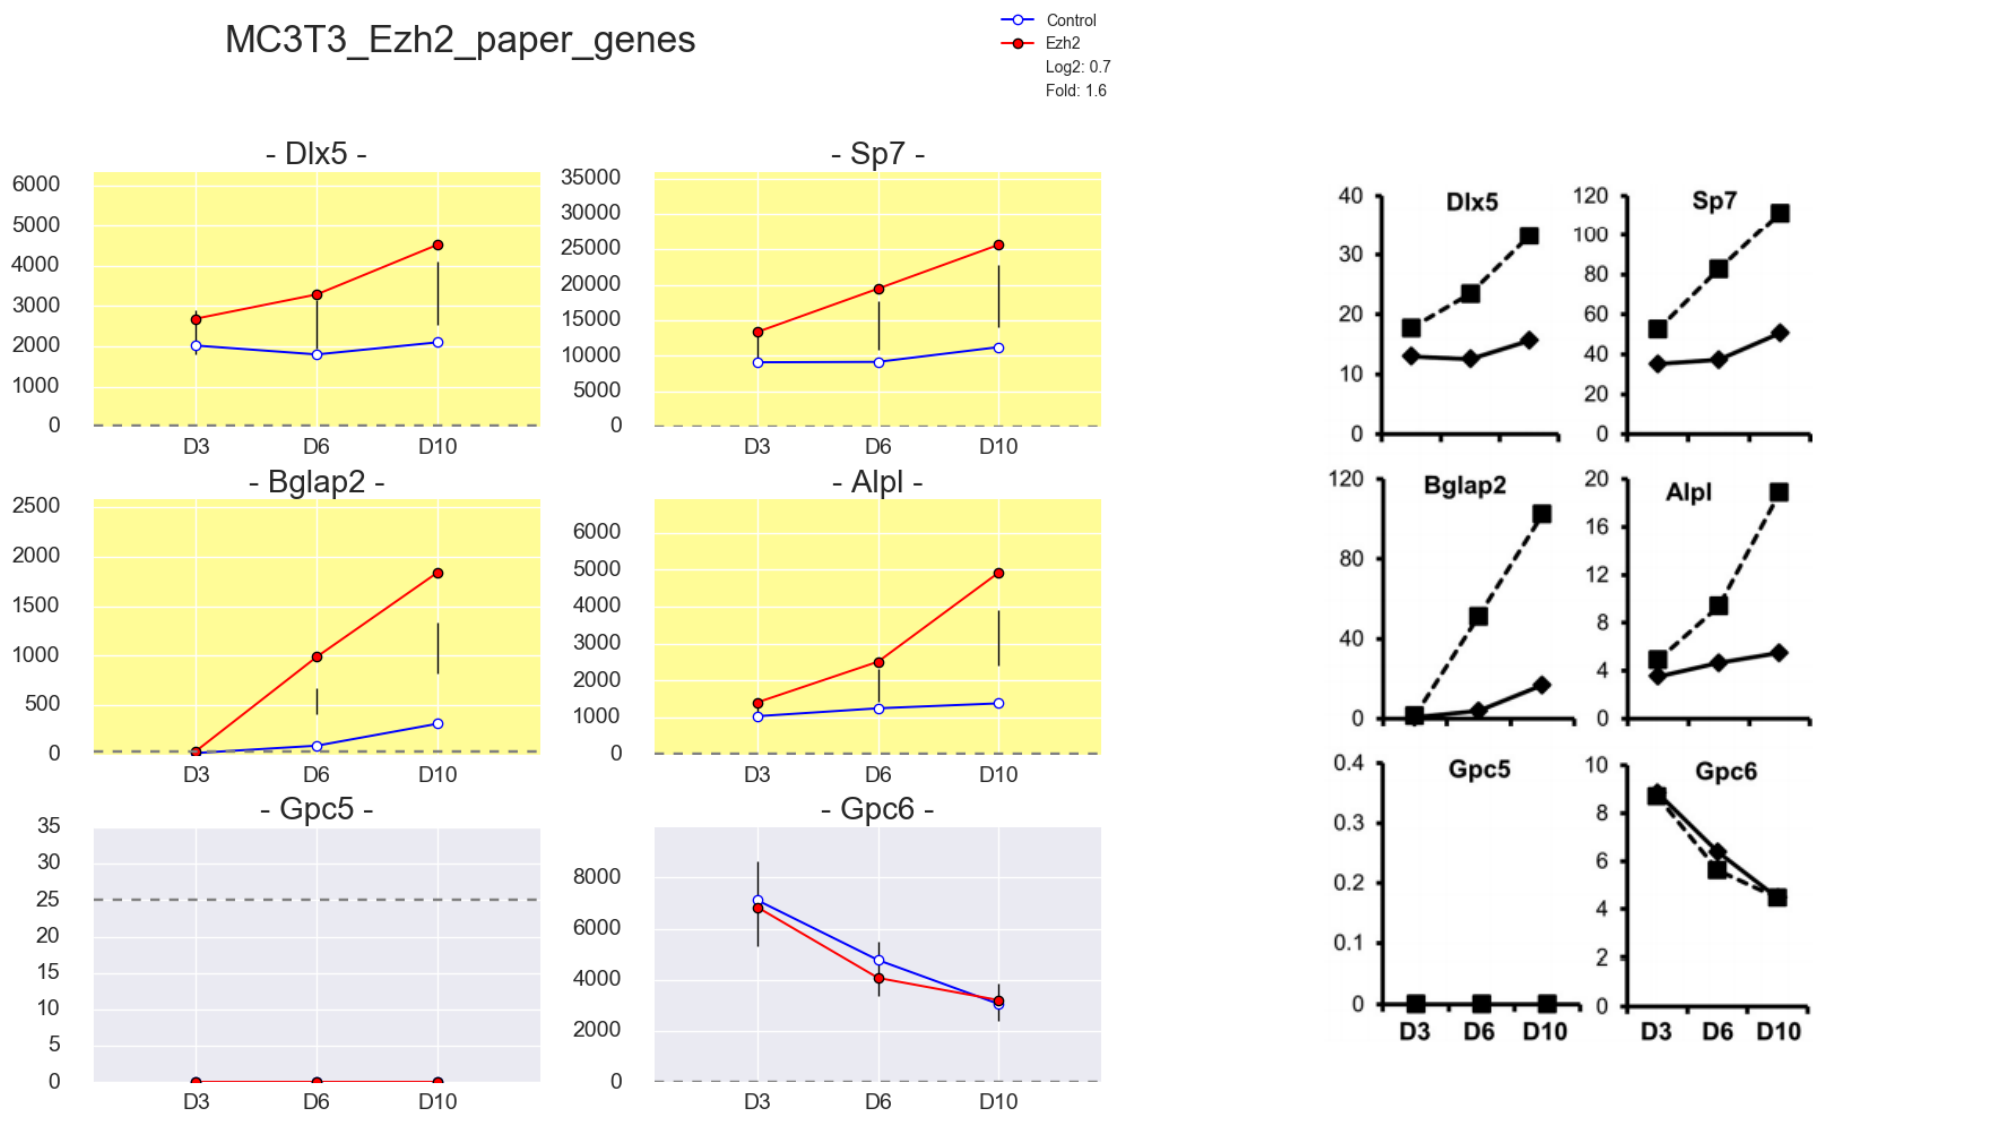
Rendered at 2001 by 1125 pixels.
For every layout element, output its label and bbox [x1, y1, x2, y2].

picture [0, 0, 1125, 1125]
picture [1324, 171, 1819, 1049]
